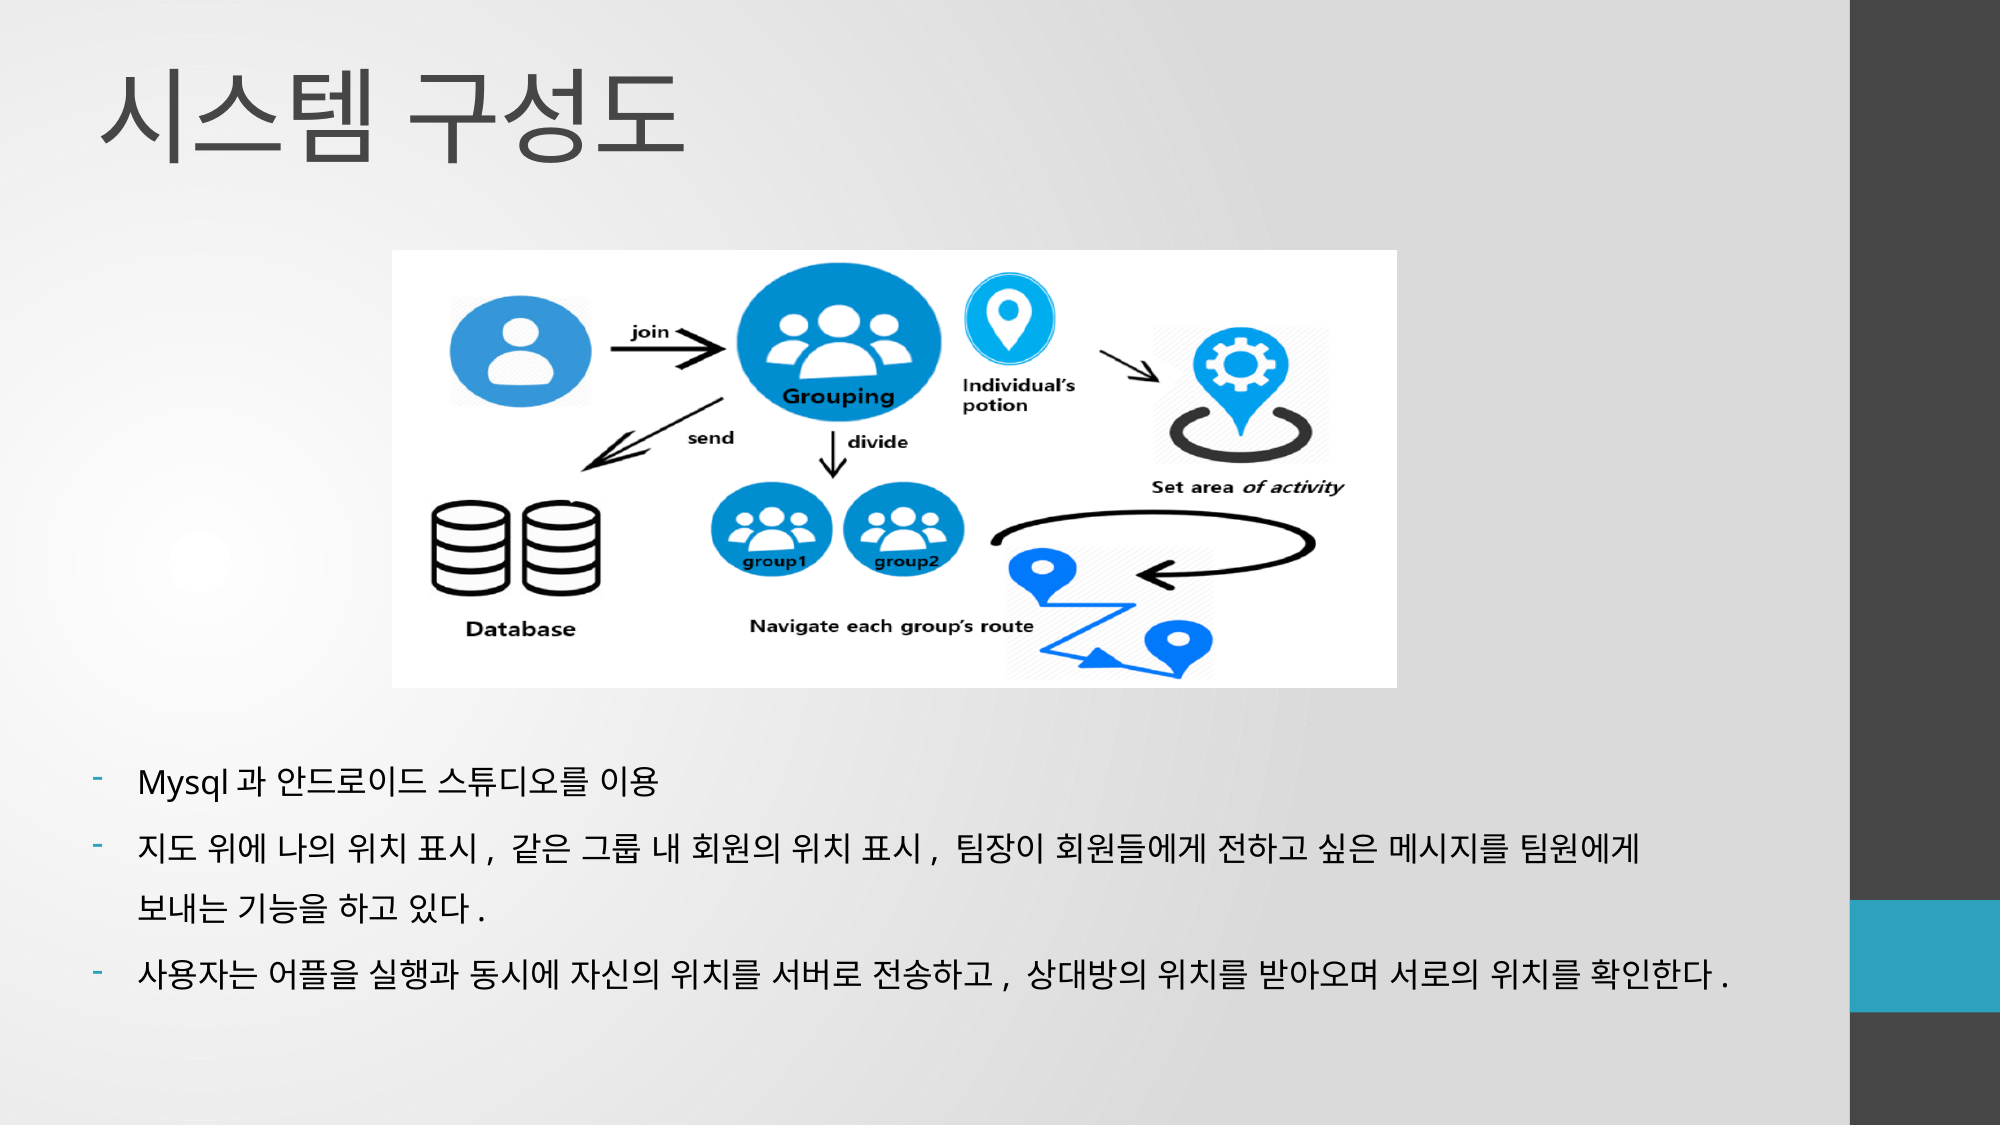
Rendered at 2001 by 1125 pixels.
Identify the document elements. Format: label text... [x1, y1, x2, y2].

picture [391, 249, 1397, 688]
title 시스템 구성도 [81, 20, 1749, 208]
list Mysql과 안드로이드 스튜디오를 이용 지도 위에 나의 위치 표시, 같은 그룹 내 회원의 위치 표시, 팀장이 회원들에게 전하고 싶은 메시지를 팀원에게 보내는 기능을 하고 있다. 사용자는 어플을 실행과 동시에 자신의 위치를 서버로 전송하고, 상대방의 위치를 받아오며 서로의 위치를 확인한다. [77, 733, 1744, 1057]
